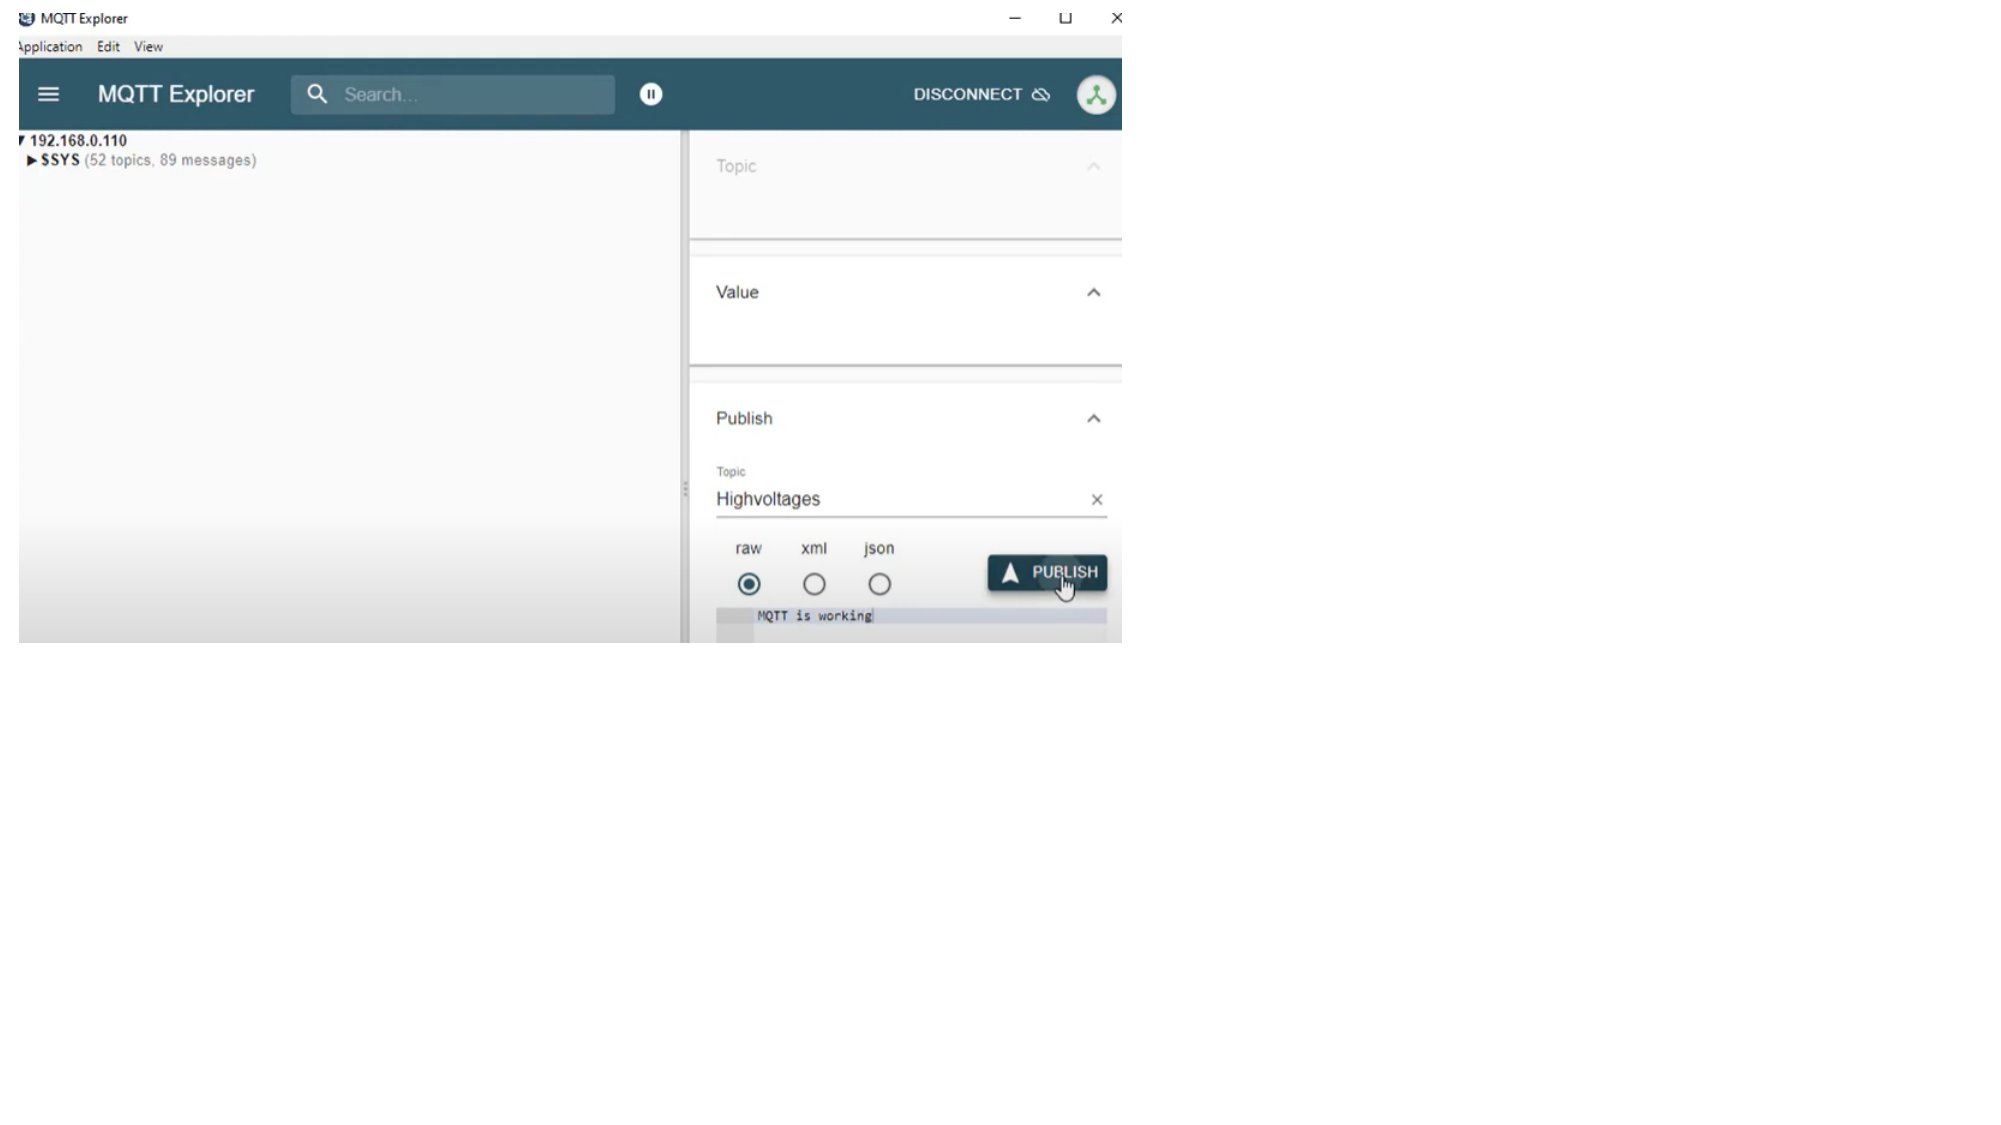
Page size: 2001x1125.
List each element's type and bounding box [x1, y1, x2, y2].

picture [19, 13, 1122, 643]
